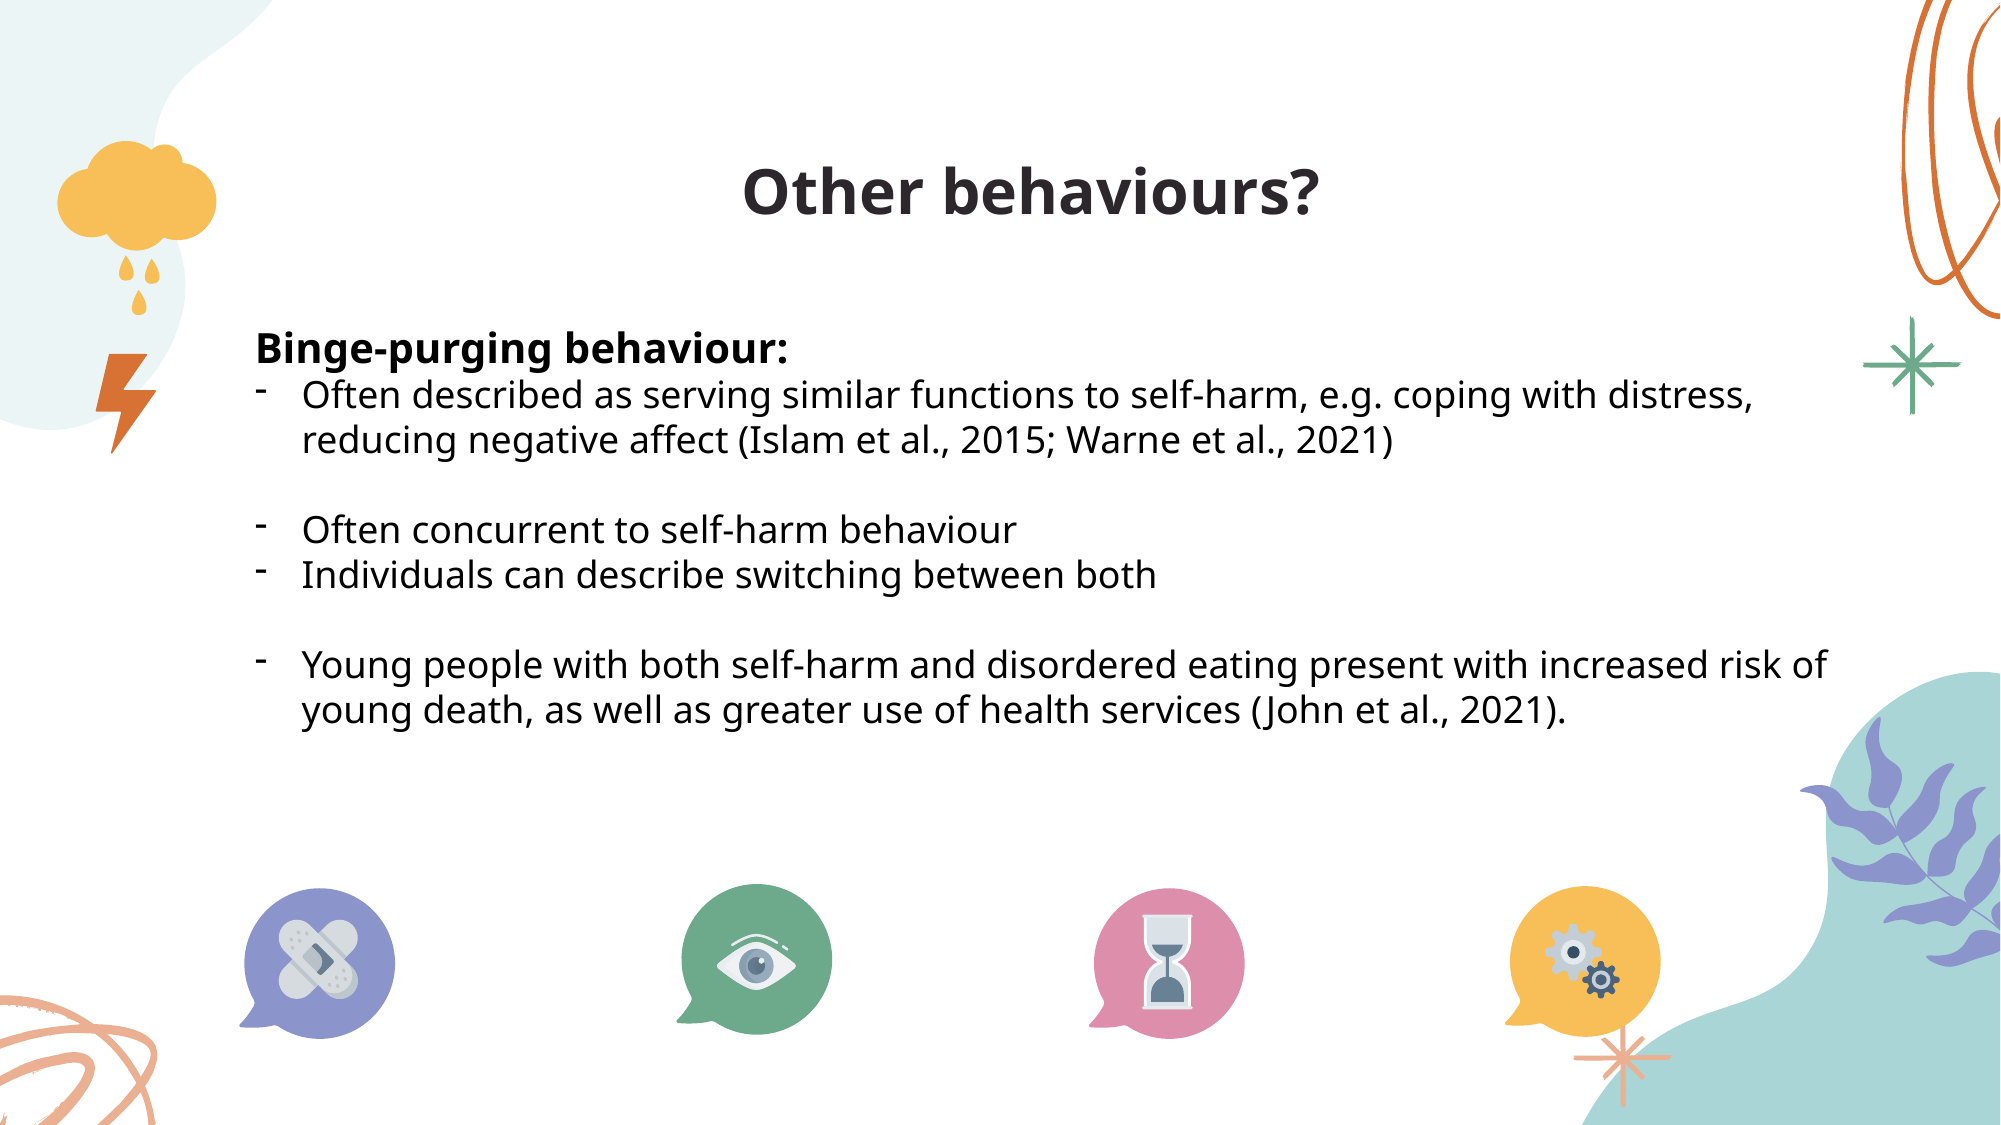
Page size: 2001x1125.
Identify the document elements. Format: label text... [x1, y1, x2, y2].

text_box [238, 883, 1661, 1040]
title Other behaviours? [188, 126, 1875, 253]
text_box Binge-purging behaviour: Often described as serving similar functions to self-harm, e.g. coping with distress, reducing negative affect (Islam et al., 2015; Warne et al., 2021) Often concurrent to self-harm behaviour Individuals can describe switching between both Young people with both self-harm and disordered eating present with increased risk of young death, as well as greater use of health services (John et al., 2021). [247, 313, 1894, 739]
